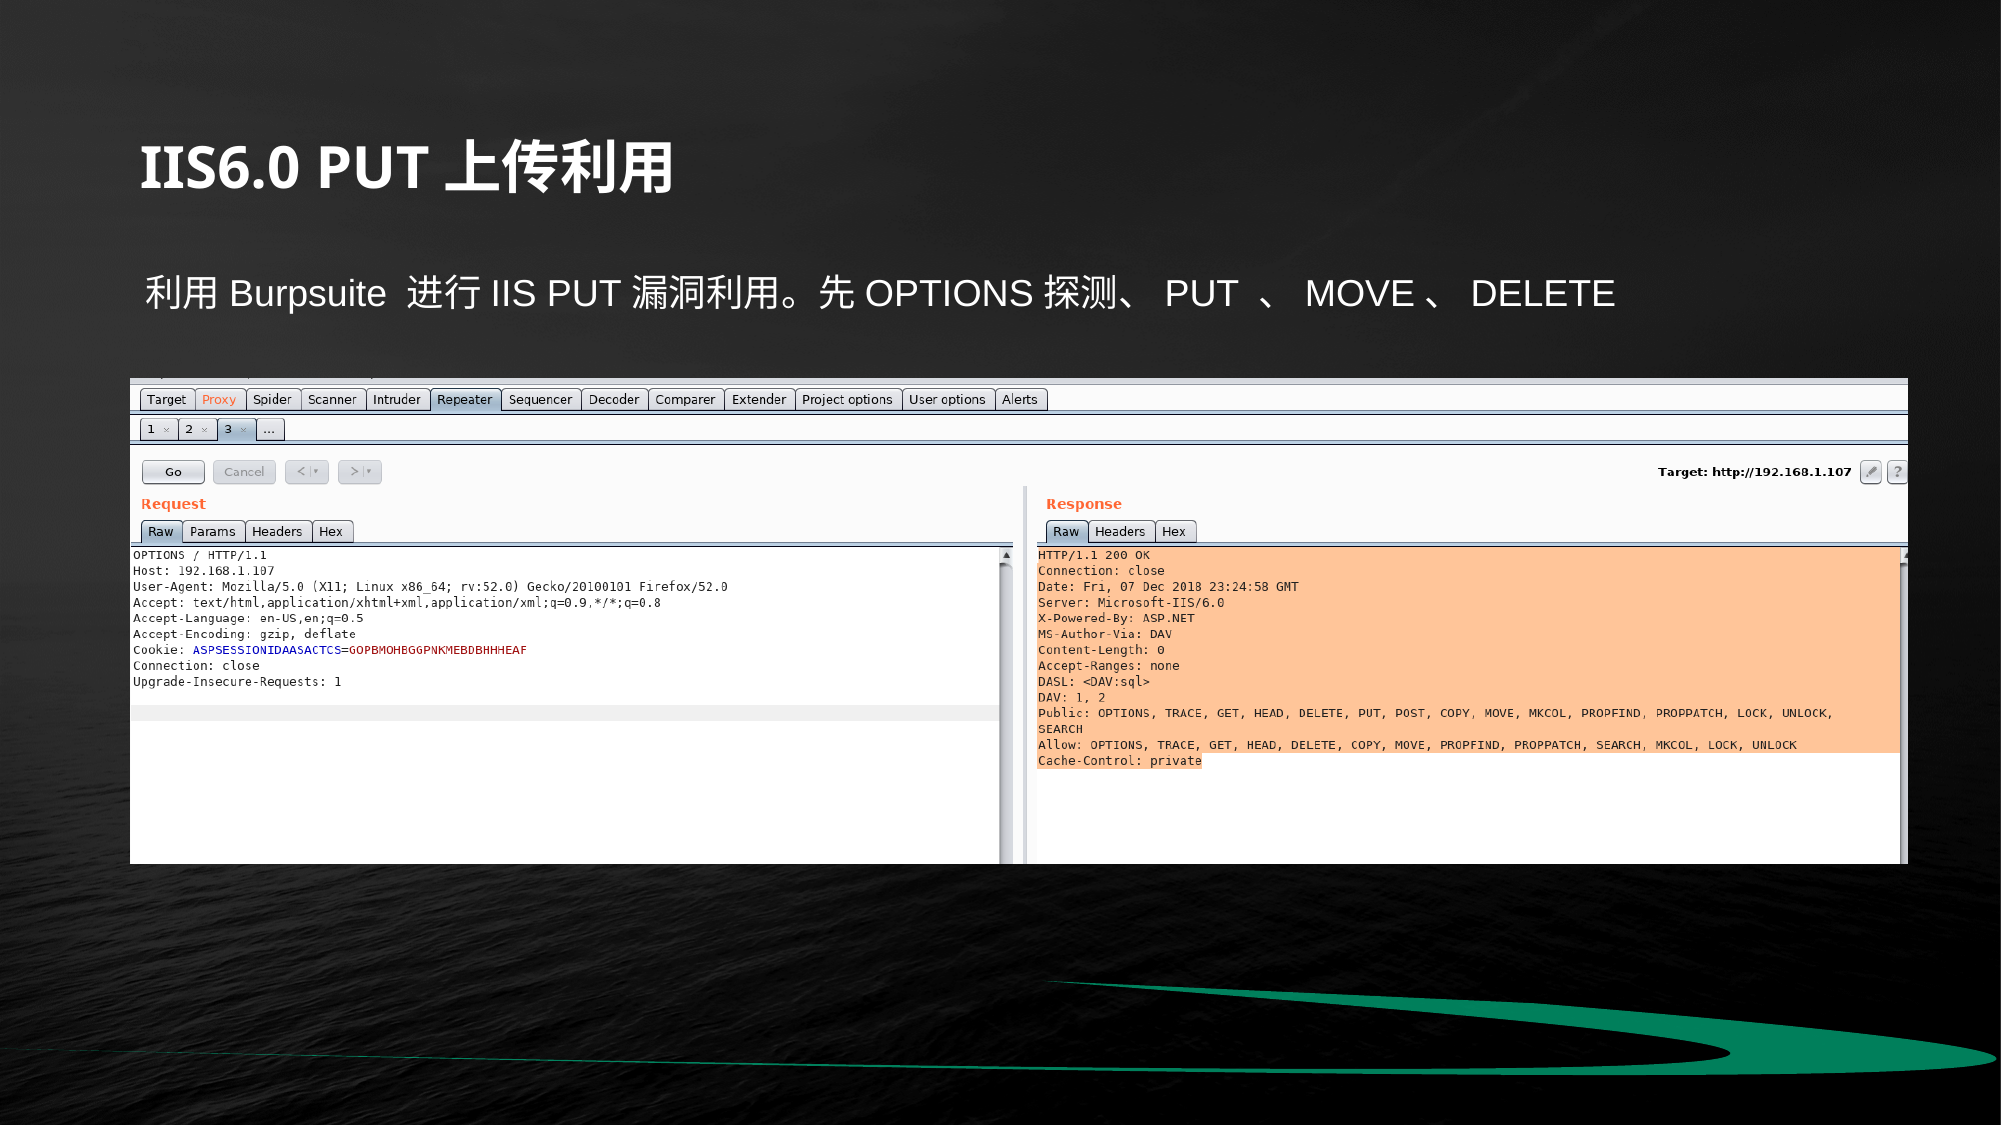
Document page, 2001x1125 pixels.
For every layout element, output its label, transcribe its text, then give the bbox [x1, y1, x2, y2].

text_box [0, 979, 1998, 1077]
picture [0, 0, 2001, 1125]
text_box 利用Burpsuite 进行IIS PUT漏洞利用。先OPTIONS探测、PUT 、MOVE、DELETE [130, 261, 1870, 322]
text_box IIS6.0 PUT上传利用 [124, 122, 1864, 208]
